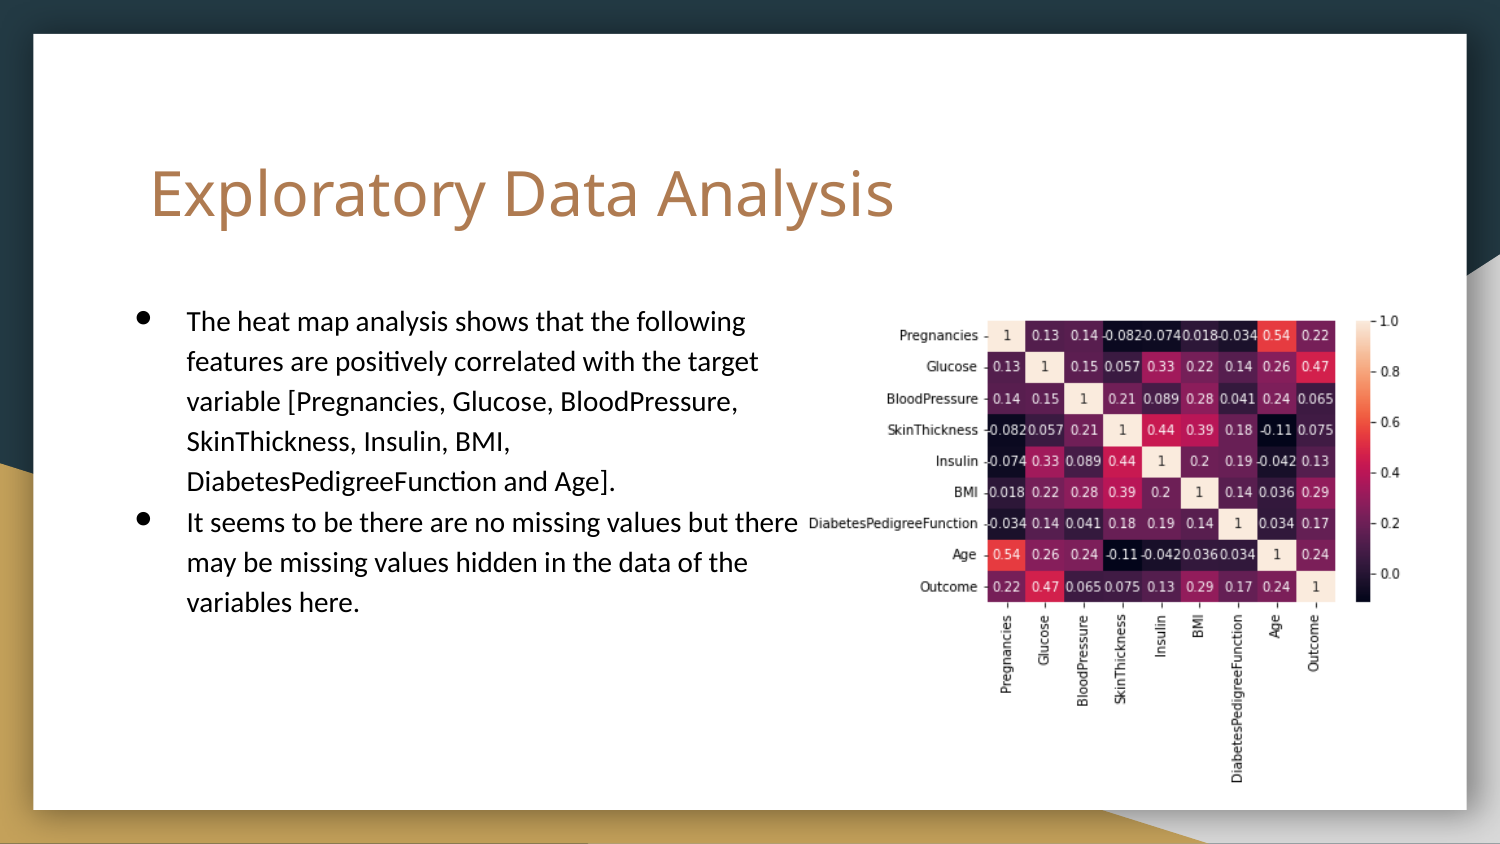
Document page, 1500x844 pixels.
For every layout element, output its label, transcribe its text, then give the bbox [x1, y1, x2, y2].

text_box The heat map analysis shows that the following features are positively correlated with the target variable [Pregnancies, Glucose, BloodPressure, SkinThickness, Insulin, BMI, DiabetesPedigreeFunction and Age]. It seems to be there are no missing values but there may be missing values hidden in the data of the variables here. [96, 281, 833, 669]
picture [801, 295, 1421, 794]
title Exploratory Data Analysis [134, 138, 1366, 293]
